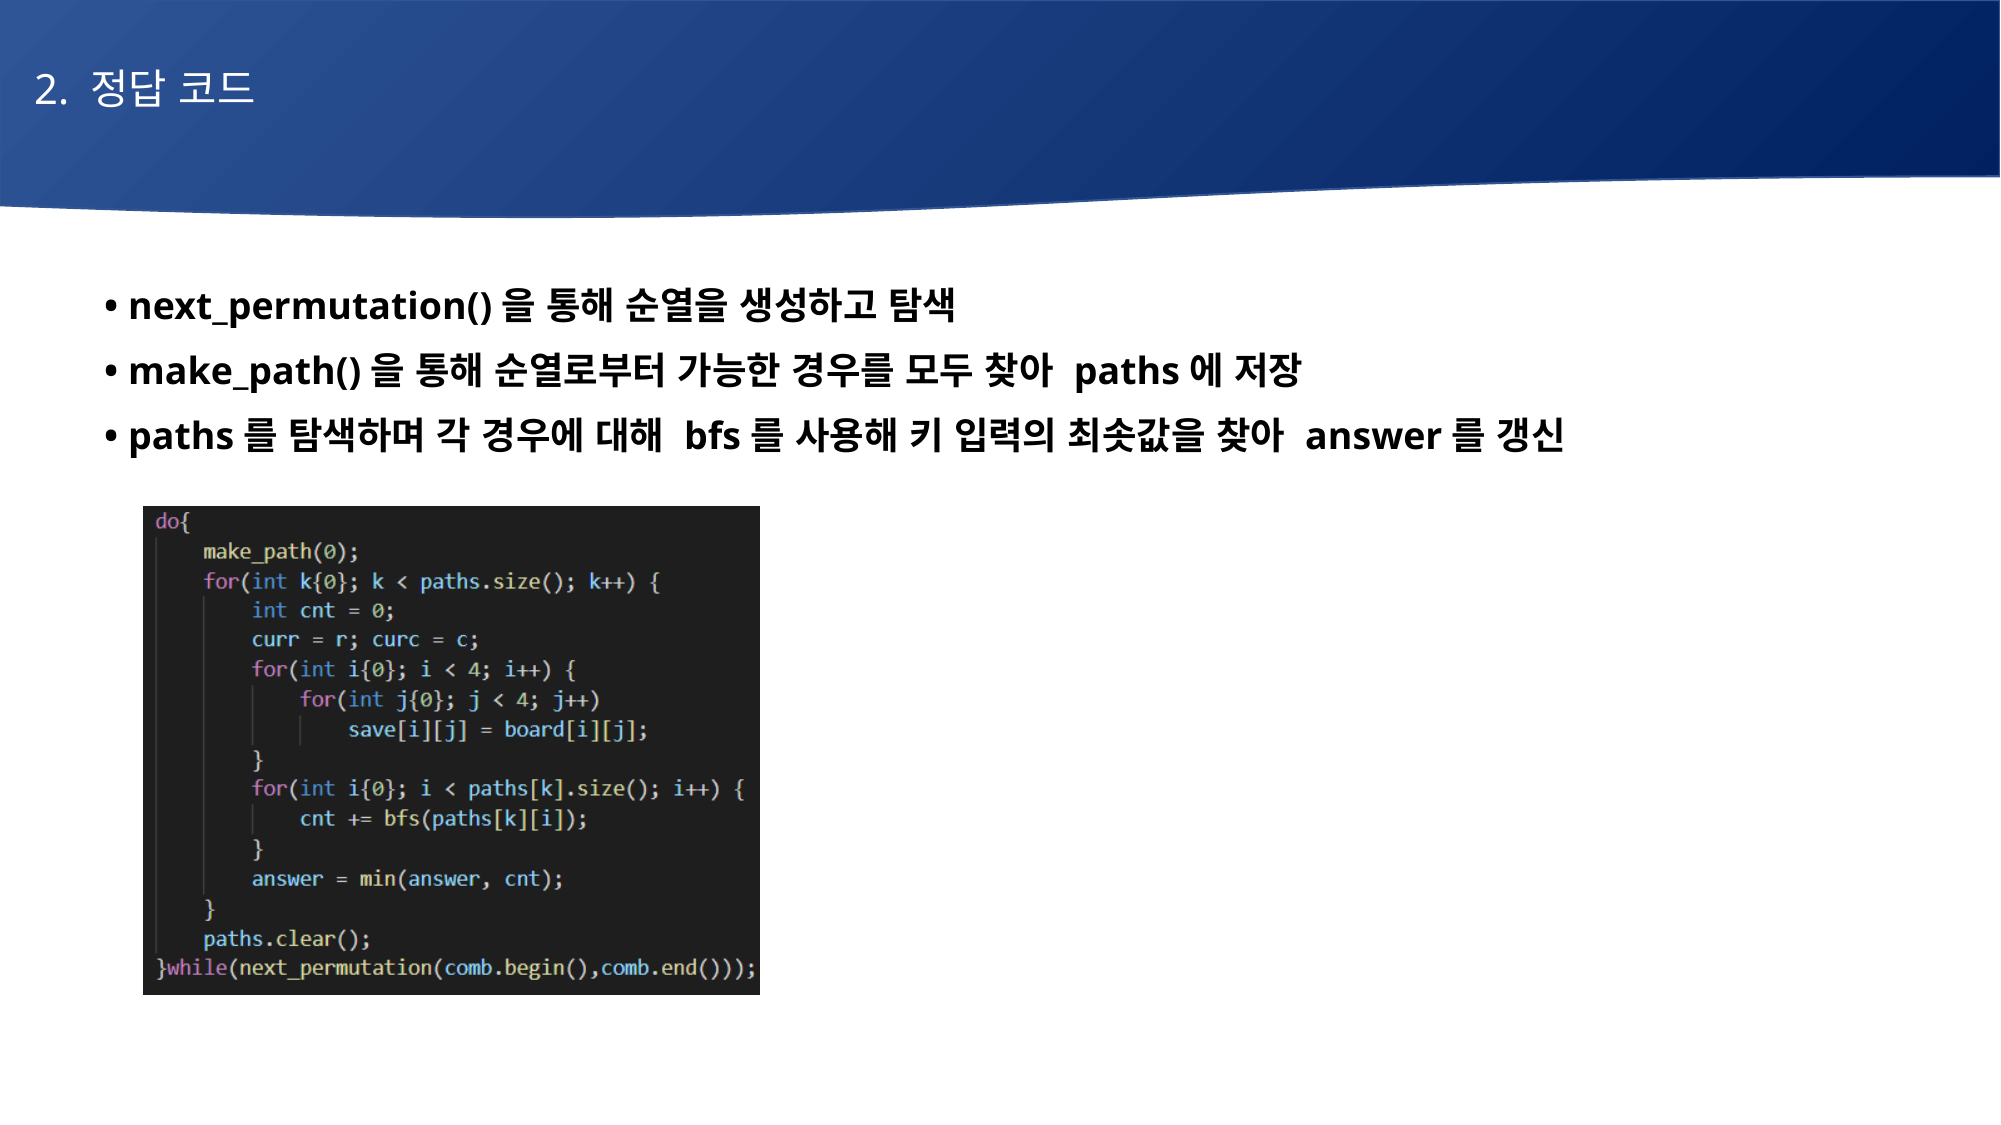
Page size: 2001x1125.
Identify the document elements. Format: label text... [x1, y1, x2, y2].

text_box 2. 정답 코드 [0, 0, 2000, 219]
picture [143, 506, 760, 995]
text_box • next_permutation()을 통해 순열을 생성하고 탐색 • make_path()을 통해 순열로부터 가능한 경우를 모두 찾아 paths에 저장 • paths를 탐색하며 각 경우에 대해 bfs를 사용해 키 입력의 최솟값을 찾아 answer를 갱신 [70, 271, 2000, 853]
